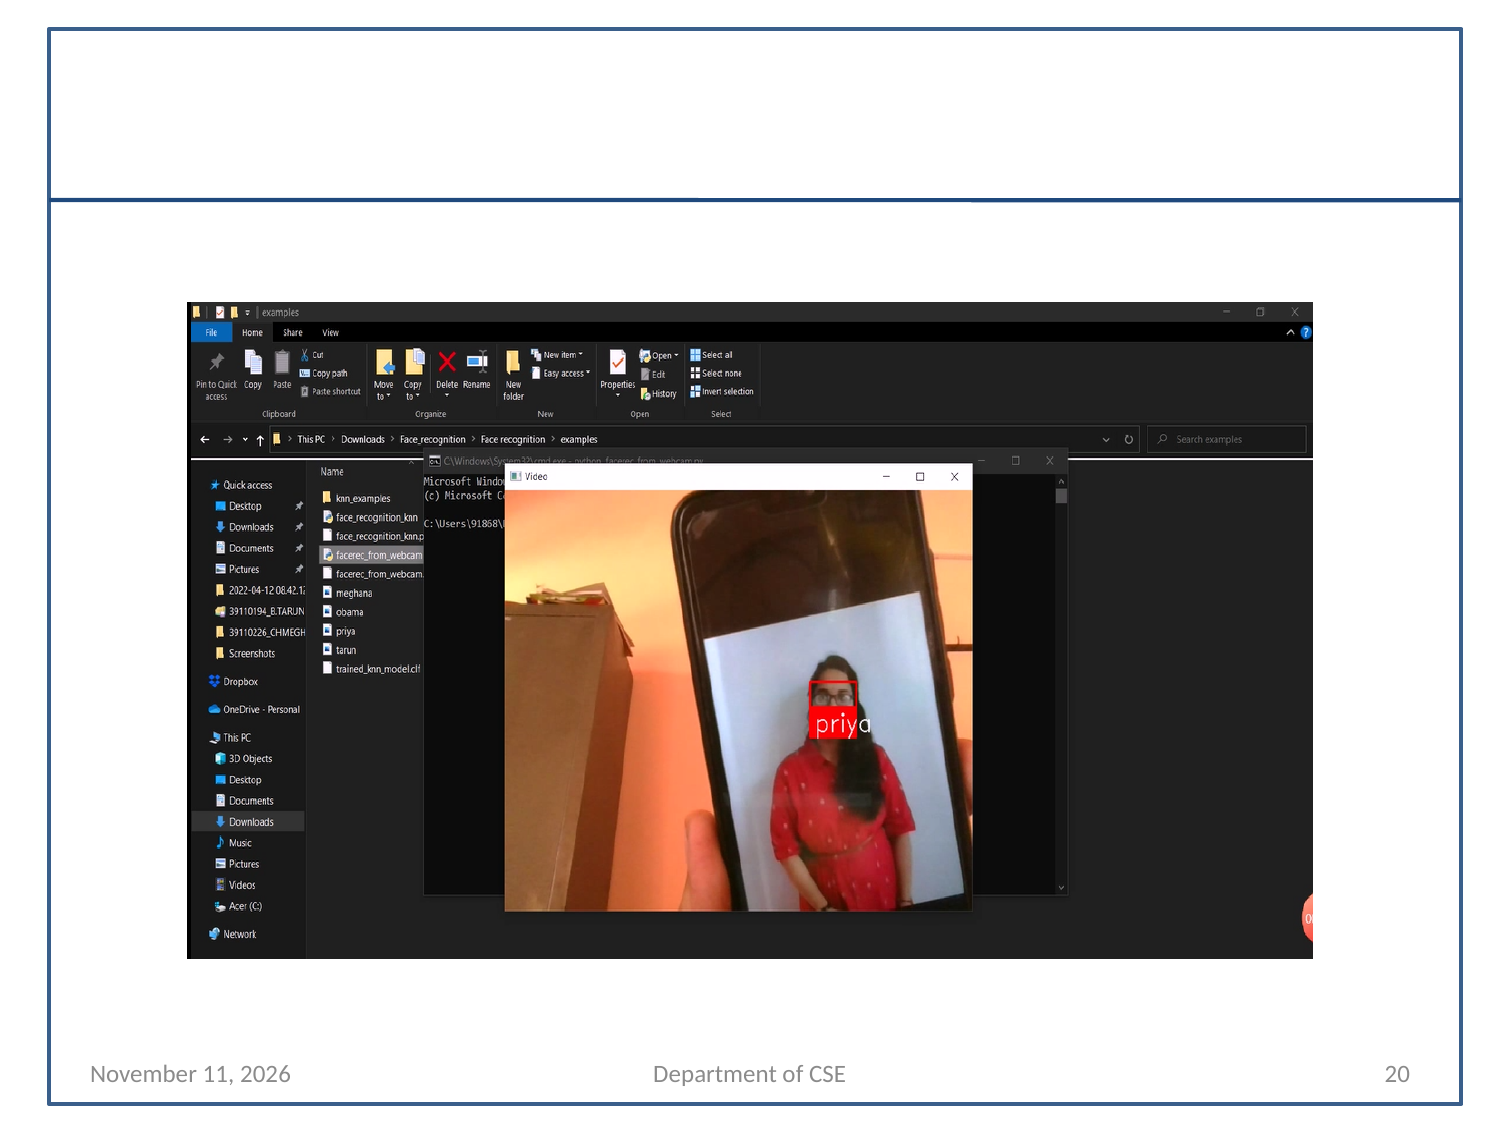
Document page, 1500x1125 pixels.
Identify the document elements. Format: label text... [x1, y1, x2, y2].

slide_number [75, 1042, 425, 1103]
slide_number 20 [1074, 1042, 1425, 1103]
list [187, 299, 1313, 959]
footer Department of CSE [512, 1042, 988, 1103]
